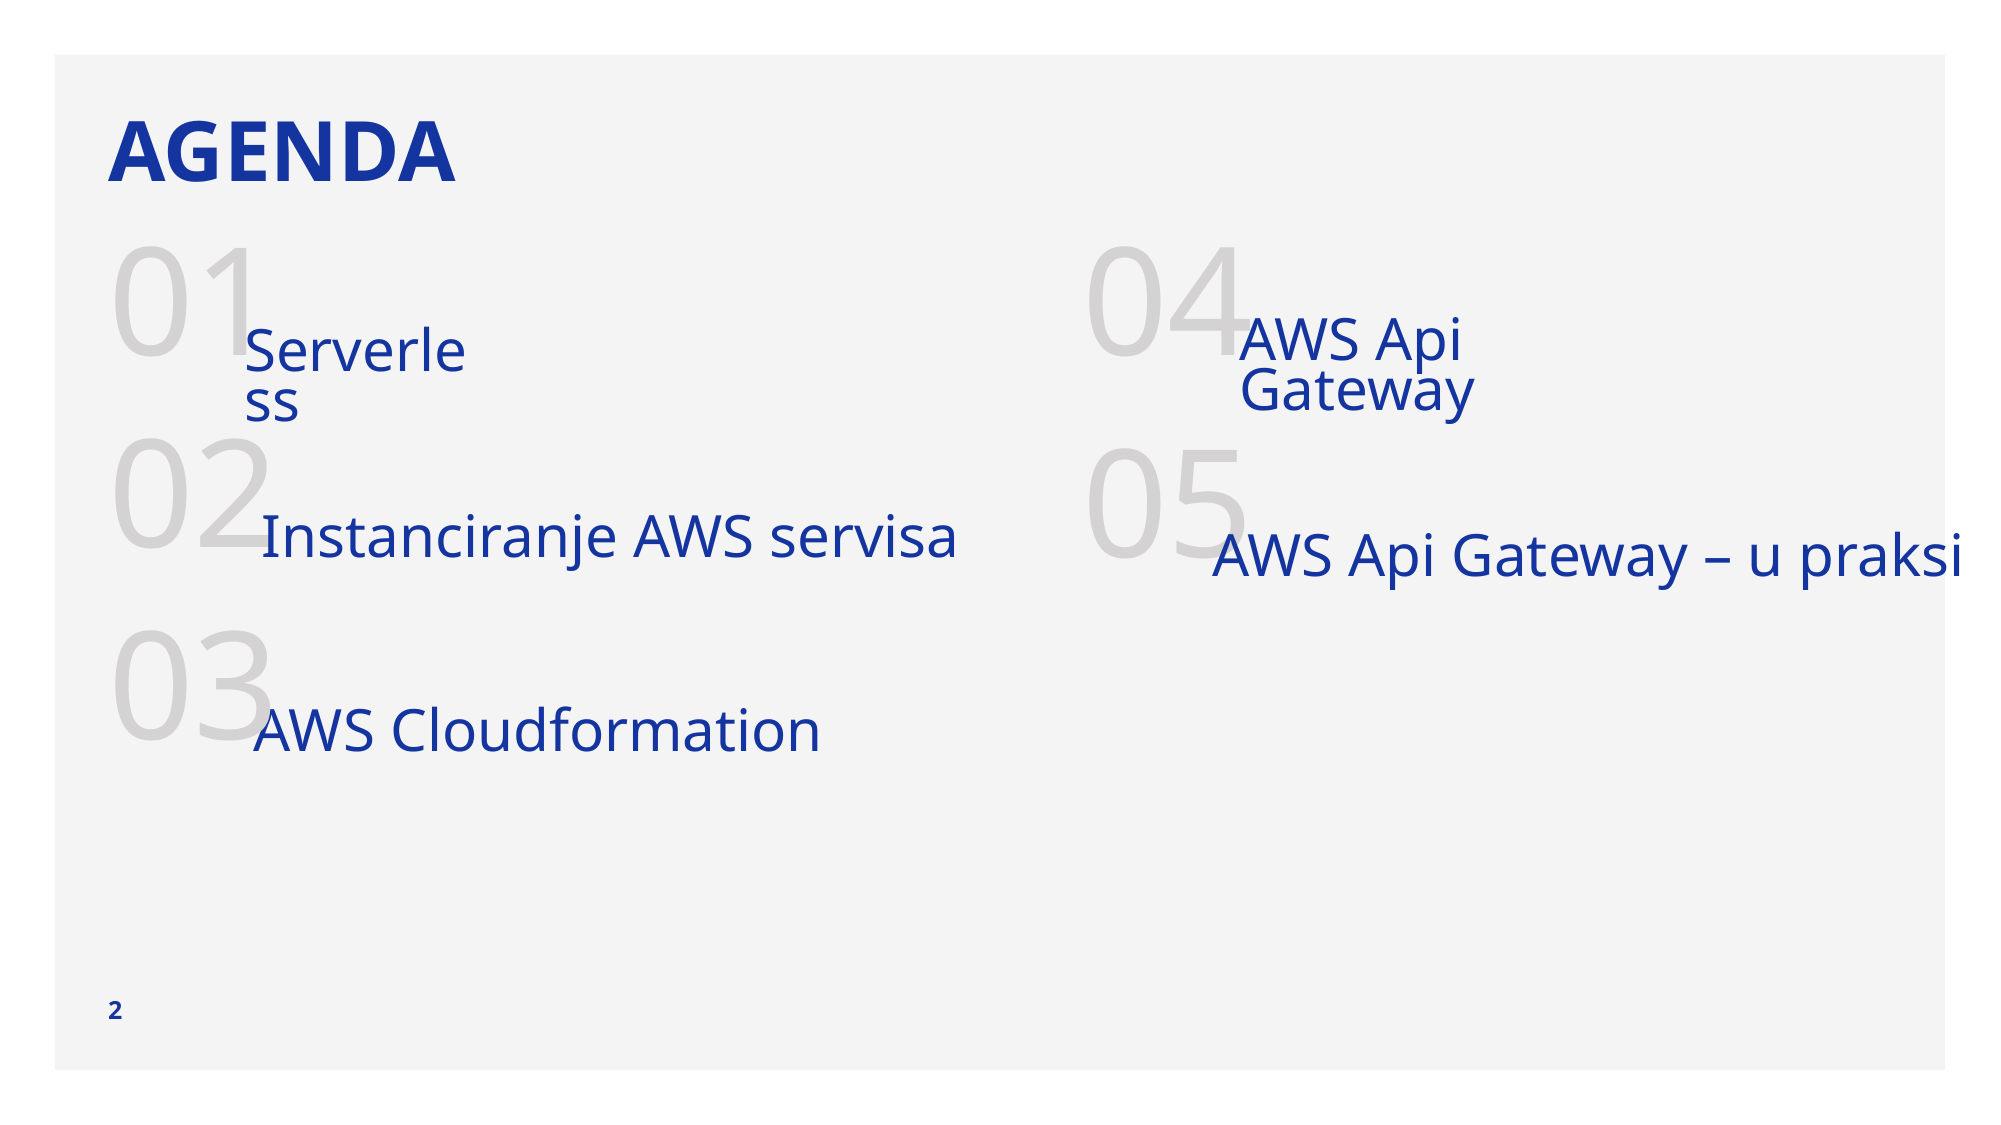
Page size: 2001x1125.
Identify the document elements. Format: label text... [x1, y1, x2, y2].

slide_number 2 [108, 982, 150, 1040]
list 01 [108, 227, 297, 385]
list Instanciranje AWS servisa [261, 518, 1029, 628]
list AWS Api Gateway [1239, 321, 1699, 383]
title Agenda [108, 54, 1891, 195]
list 04 [1082, 227, 1271, 385]
list Serverless [244, 333, 493, 384]
text_box 05 [1082, 429, 1271, 587]
list 02 [108, 419, 297, 577]
text_box AWS Api Gateway – u praksi [1212, 538, 1979, 608]
list 03 [108, 611, 297, 769]
list AWS Cloudformation [253, 713, 1021, 823]
